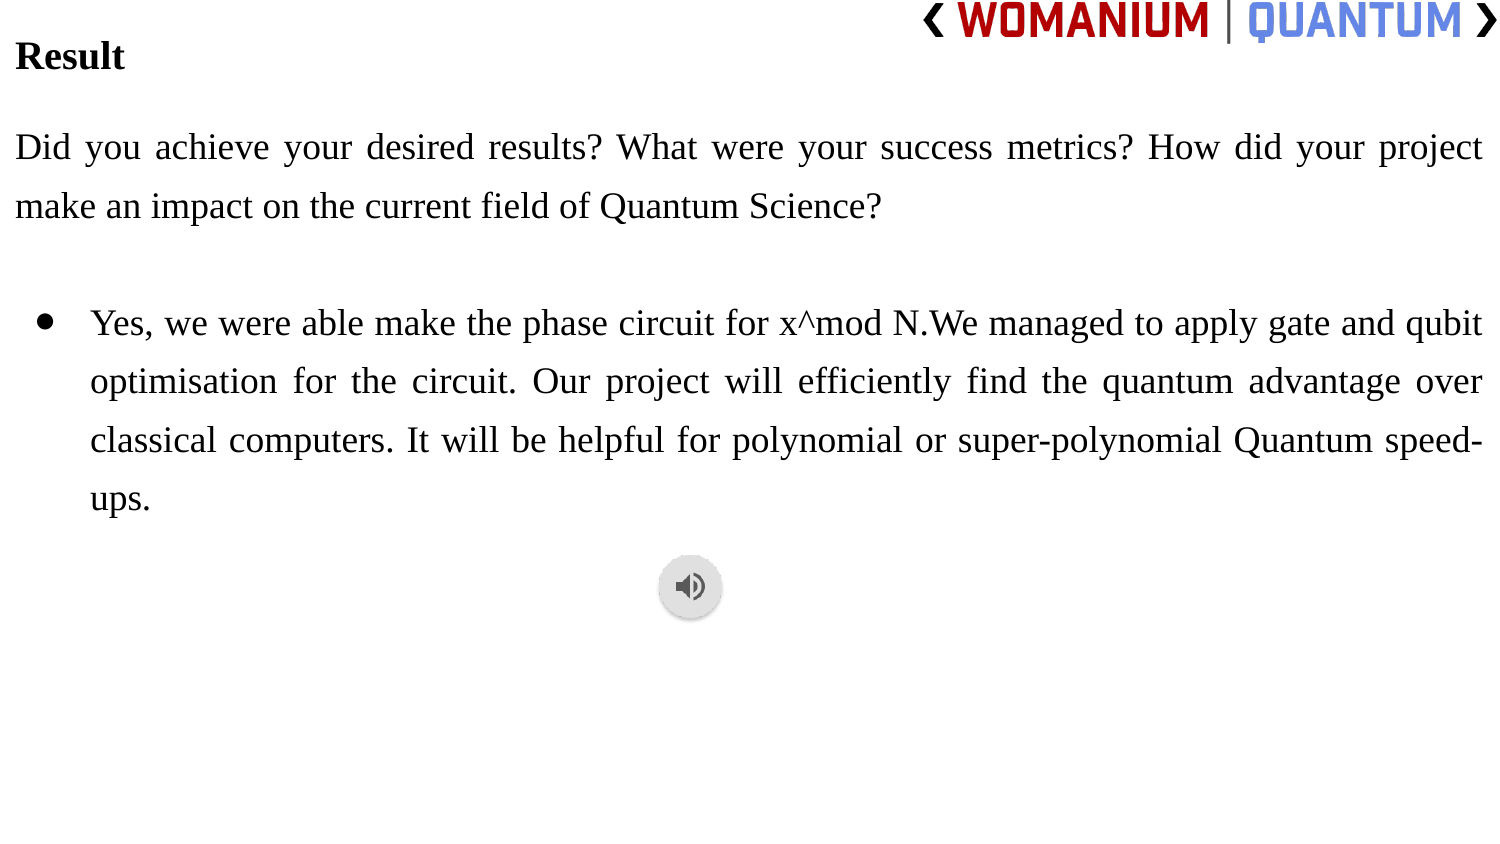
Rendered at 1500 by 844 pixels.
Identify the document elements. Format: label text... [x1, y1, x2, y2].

title Result [0, 0, 1398, 93]
picture [652, 548, 729, 624]
list Did you achieve your desired results? What were your success metrics? How did your project make an impact on the current field of Quantum Science? Yes, we were able make the phase circuit for x^mod N.We managed to apply gate and qubit optimisation for the circuit. Our project will efficiently find the quantum advantage over classical computers. It will be helpful for polynomial or super-polynomial Quantum speed-ups. [0, 93, 1500, 655]
picture [923, 0, 1497, 44]
